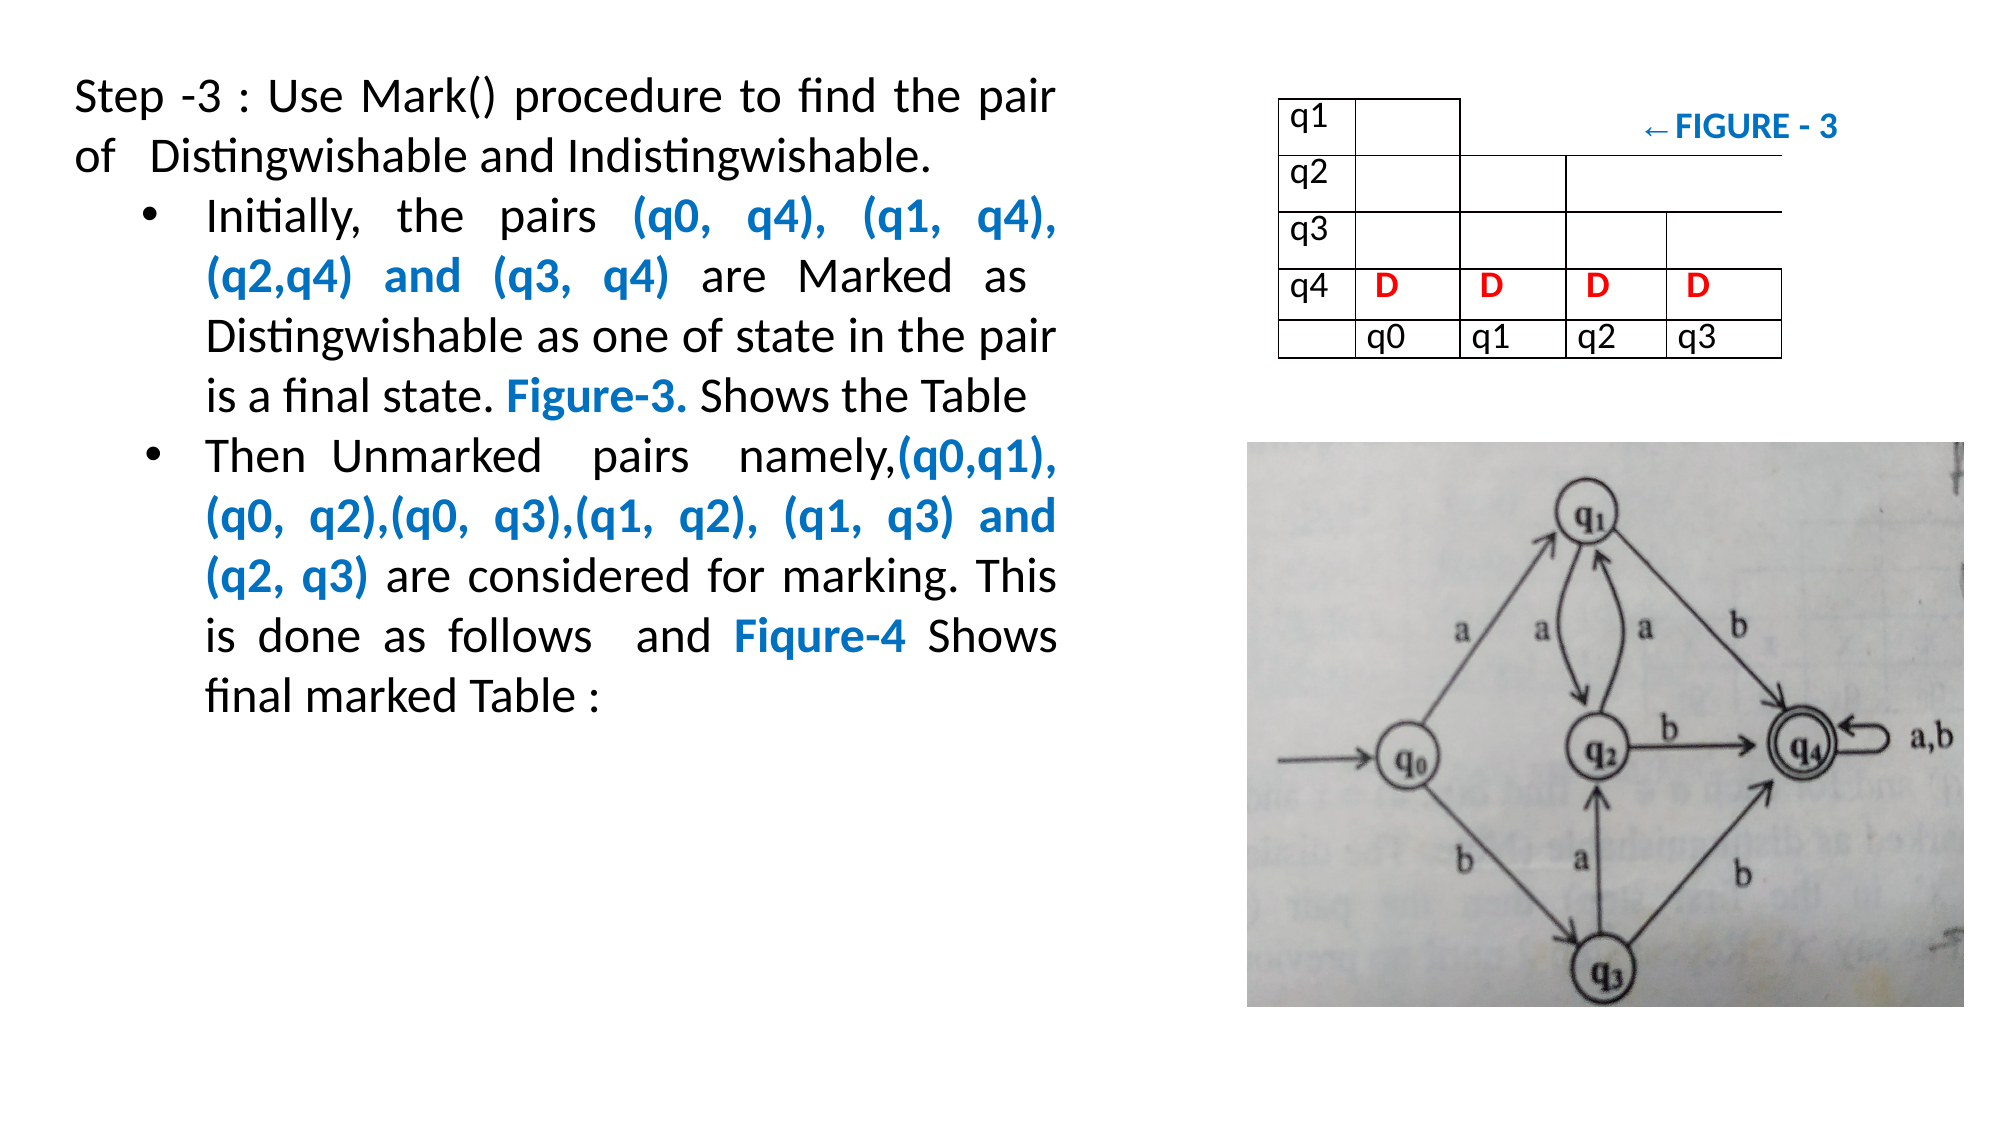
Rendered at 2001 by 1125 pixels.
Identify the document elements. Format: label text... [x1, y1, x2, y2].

table_cell q3 [1279, 213, 1355, 268]
table_cell [1279, 321, 1355, 357]
text_box Step -3 : Use Mark() procedure to find the pair of Distingwishable and Indistingwishable. Initially, the pairs (q0, q4), (q1, q4), (q2,q4) and (q3, q4) are Marked as Distingwishable as one of state in the pair is a final state. Figure-3. Shows the Table Then Unmarked pairs namely,(q0,q1), (q0, q2),(q0, q3),(q1, q2), (q1, q3) and (q2, q3) are considered for marking. This is done as follows and Fiqure-4 Shows final marked Table : [59, 55, 1073, 1081]
table_cell D [1667, 270, 1781, 319]
table_cell [1356, 156, 1459, 211]
table_cell [1356, 213, 1459, 268]
table_header [1461, 99, 1782, 155]
table_cell [1461, 213, 1565, 268]
picture [1247, 442, 1964, 1007]
table_header q1 [1279, 100, 1355, 155]
table_cell q2 [1567, 321, 1666, 357]
table_cell [1667, 213, 1782, 268]
table_cell q1 [1461, 321, 1565, 357]
table_cell D [1356, 270, 1459, 319]
text_box ←FIGURE - 3 [1614, 93, 1933, 154]
table_cell [1567, 213, 1666, 268]
table_cell [1461, 156, 1565, 211]
table_header [1356, 100, 1459, 155]
table_cell D [1461, 270, 1565, 319]
table_cell q0 [1356, 321, 1459, 357]
table_cell q4 [1279, 270, 1355, 319]
table_cell q3 [1667, 321, 1781, 357]
table_cell [1567, 156, 1782, 211]
table_cell q2 [1279, 156, 1355, 211]
table_cell D [1567, 270, 1666, 319]
